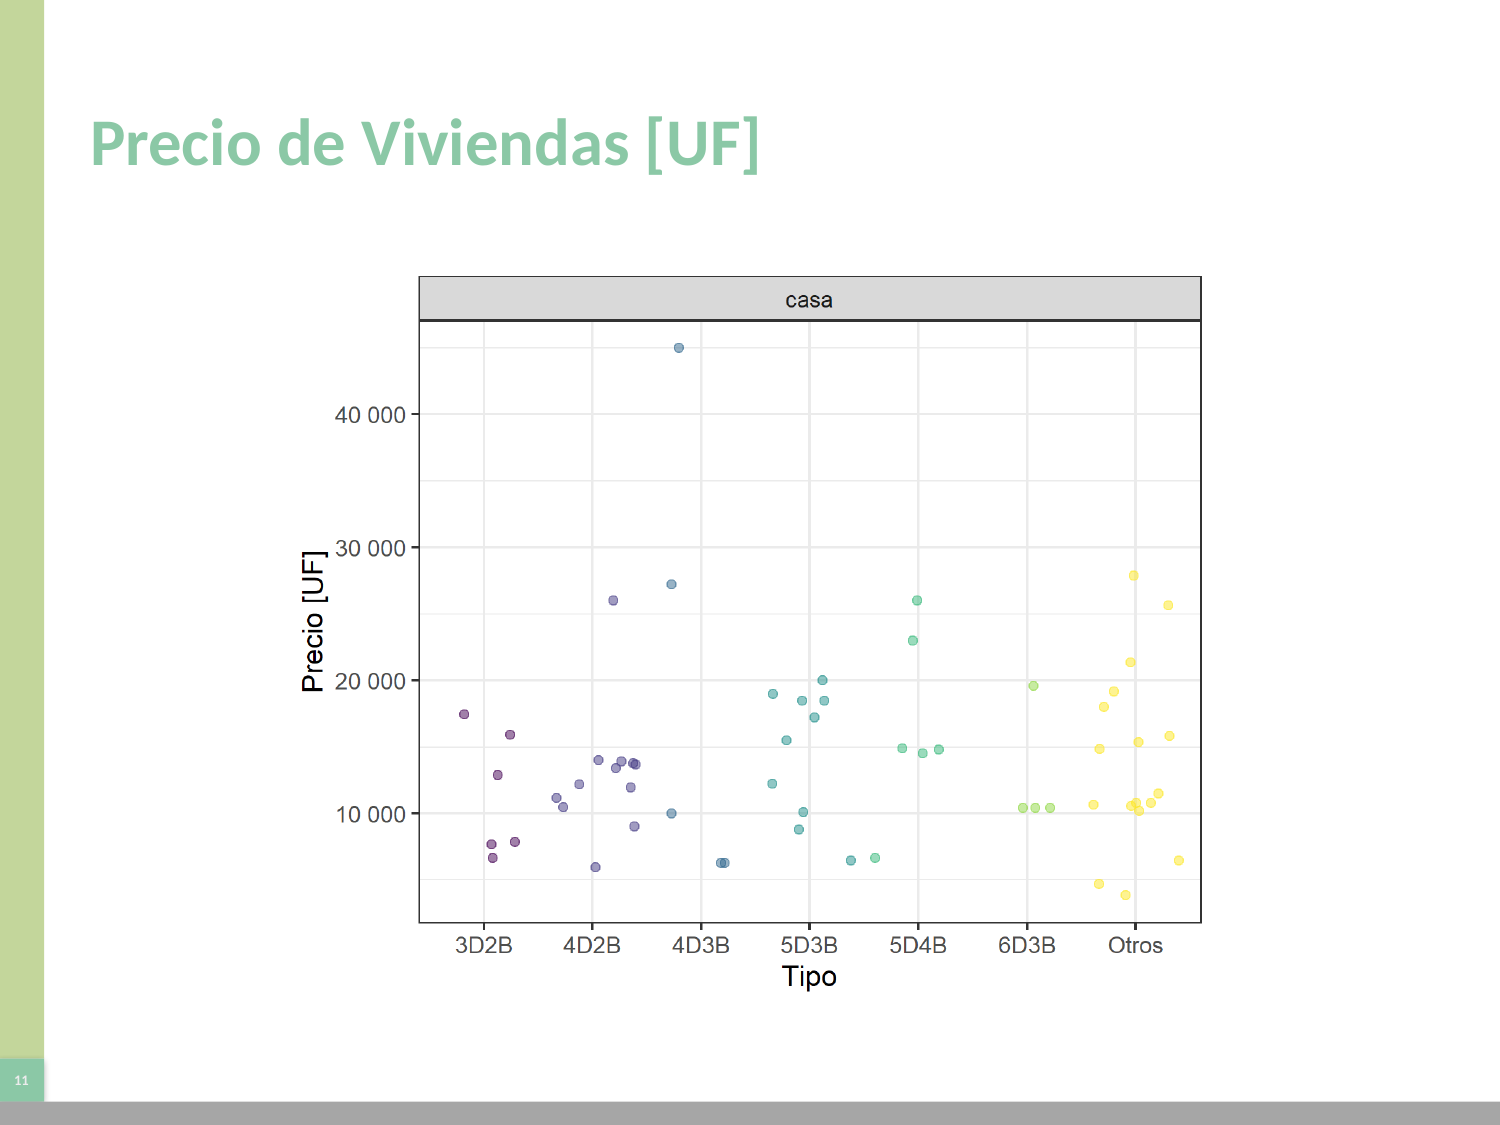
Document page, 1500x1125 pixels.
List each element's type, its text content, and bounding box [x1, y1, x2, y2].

picture [287, 262, 1215, 1005]
title Precio de Viviendas [UF] [75, 45, 1425, 233]
